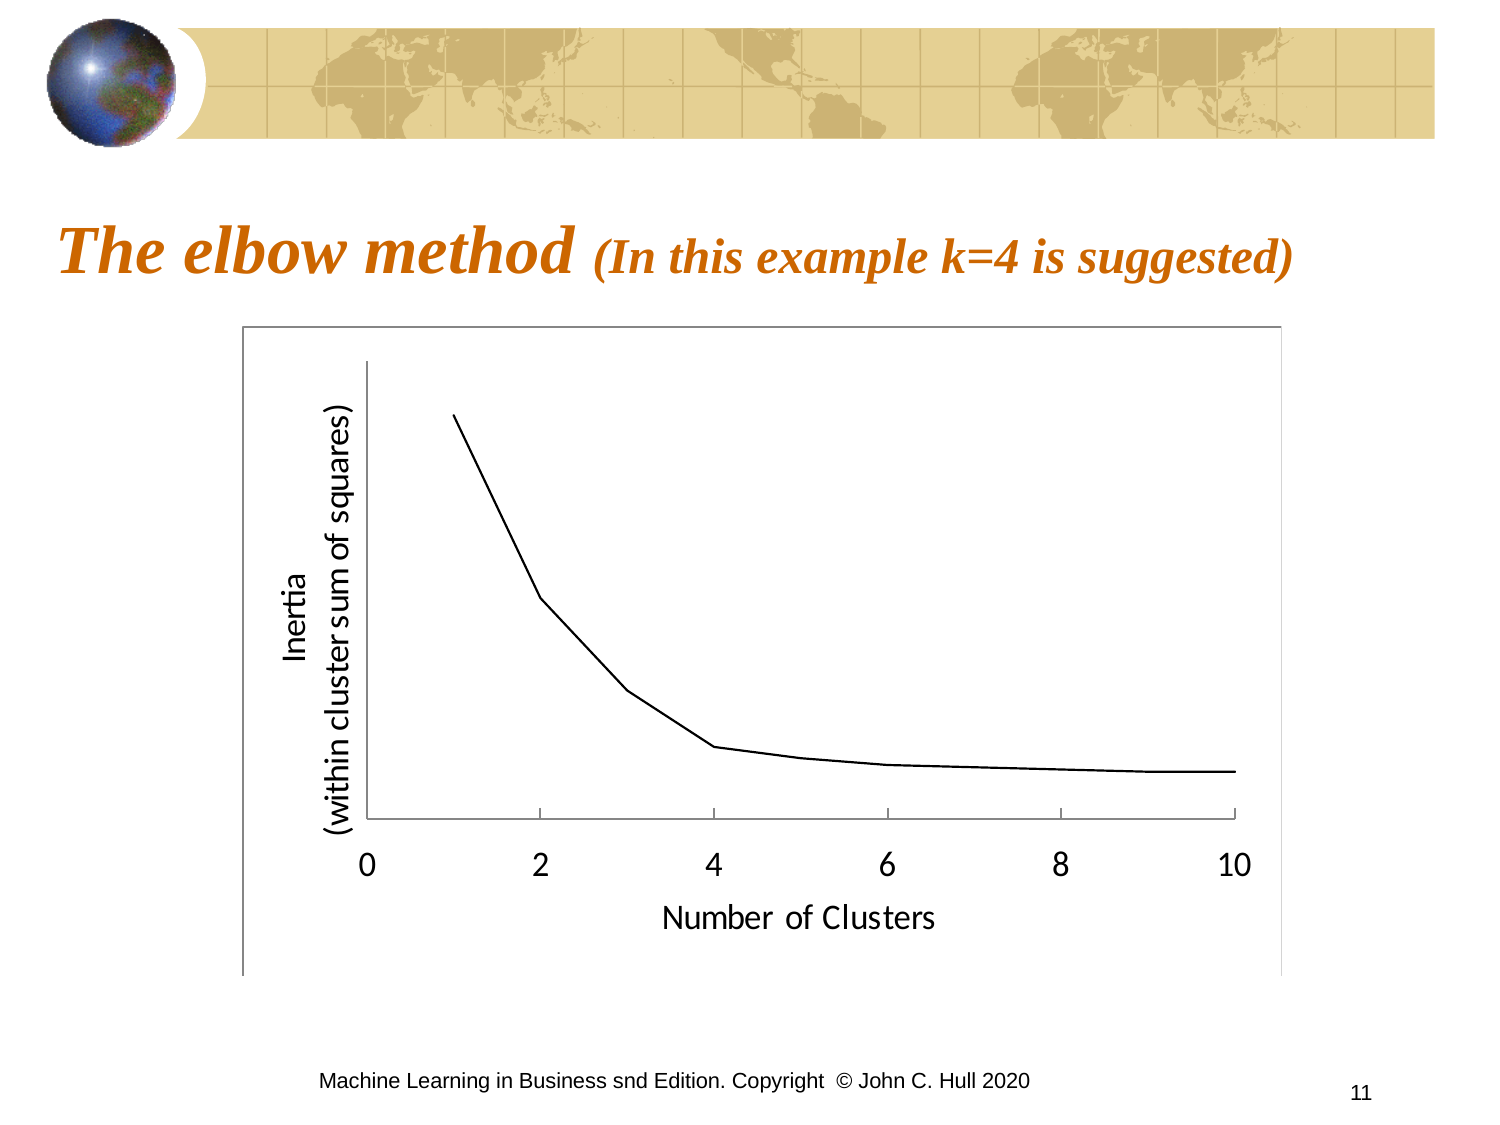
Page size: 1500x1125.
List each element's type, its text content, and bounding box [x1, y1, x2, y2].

slide_number 11 [1074, 1037, 1388, 1113]
footer Machine Learning in Business snd Edition. Copyright © John C. Hull 2020 [262, 1024, 1088, 1101]
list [241, 326, 1282, 977]
title The elbow method (In this example k=4 is suggested) [40, 152, 1316, 341]
picture [42, 14, 190, 151]
